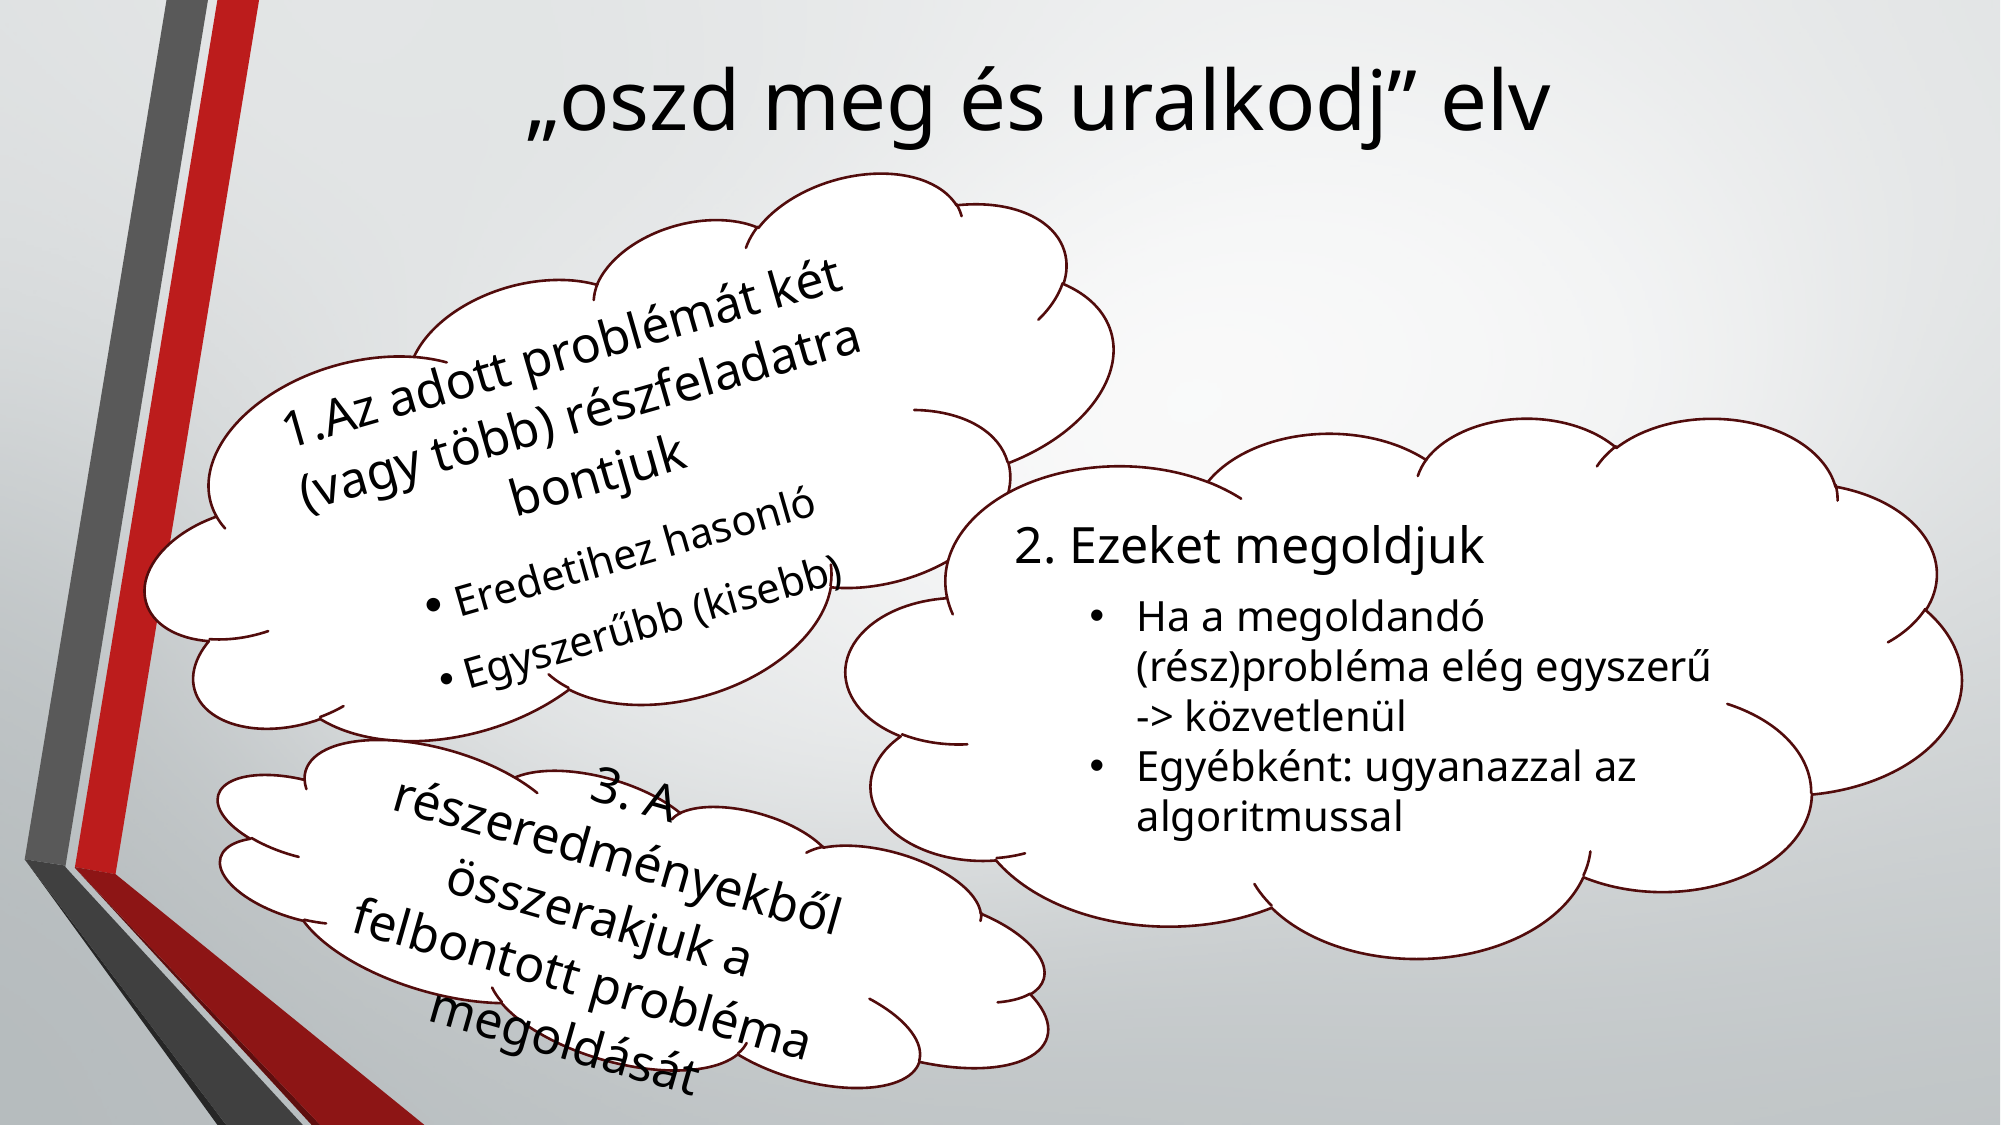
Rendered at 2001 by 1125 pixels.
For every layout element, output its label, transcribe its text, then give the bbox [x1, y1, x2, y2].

text_box 2. Ezeket megoldjuk Ha a megoldandó (rész)probléma elég egyszerű -> közvetlenül Egyébként: ugyanazzal az algoritmussal [843, 417, 1964, 961]
text_box 3. A részeredményekből összerakjuk a felbontott probléma megoldását [216, 738, 1050, 1090]
text_box Az adott problémát két (vagy több) részfeladatra bontjuk Eredetihez hasonló Egyszerűbb (kisebb) [143, 172, 1115, 743]
title „oszd meg és uralkodj” elv [227, 0, 1871, 188]
